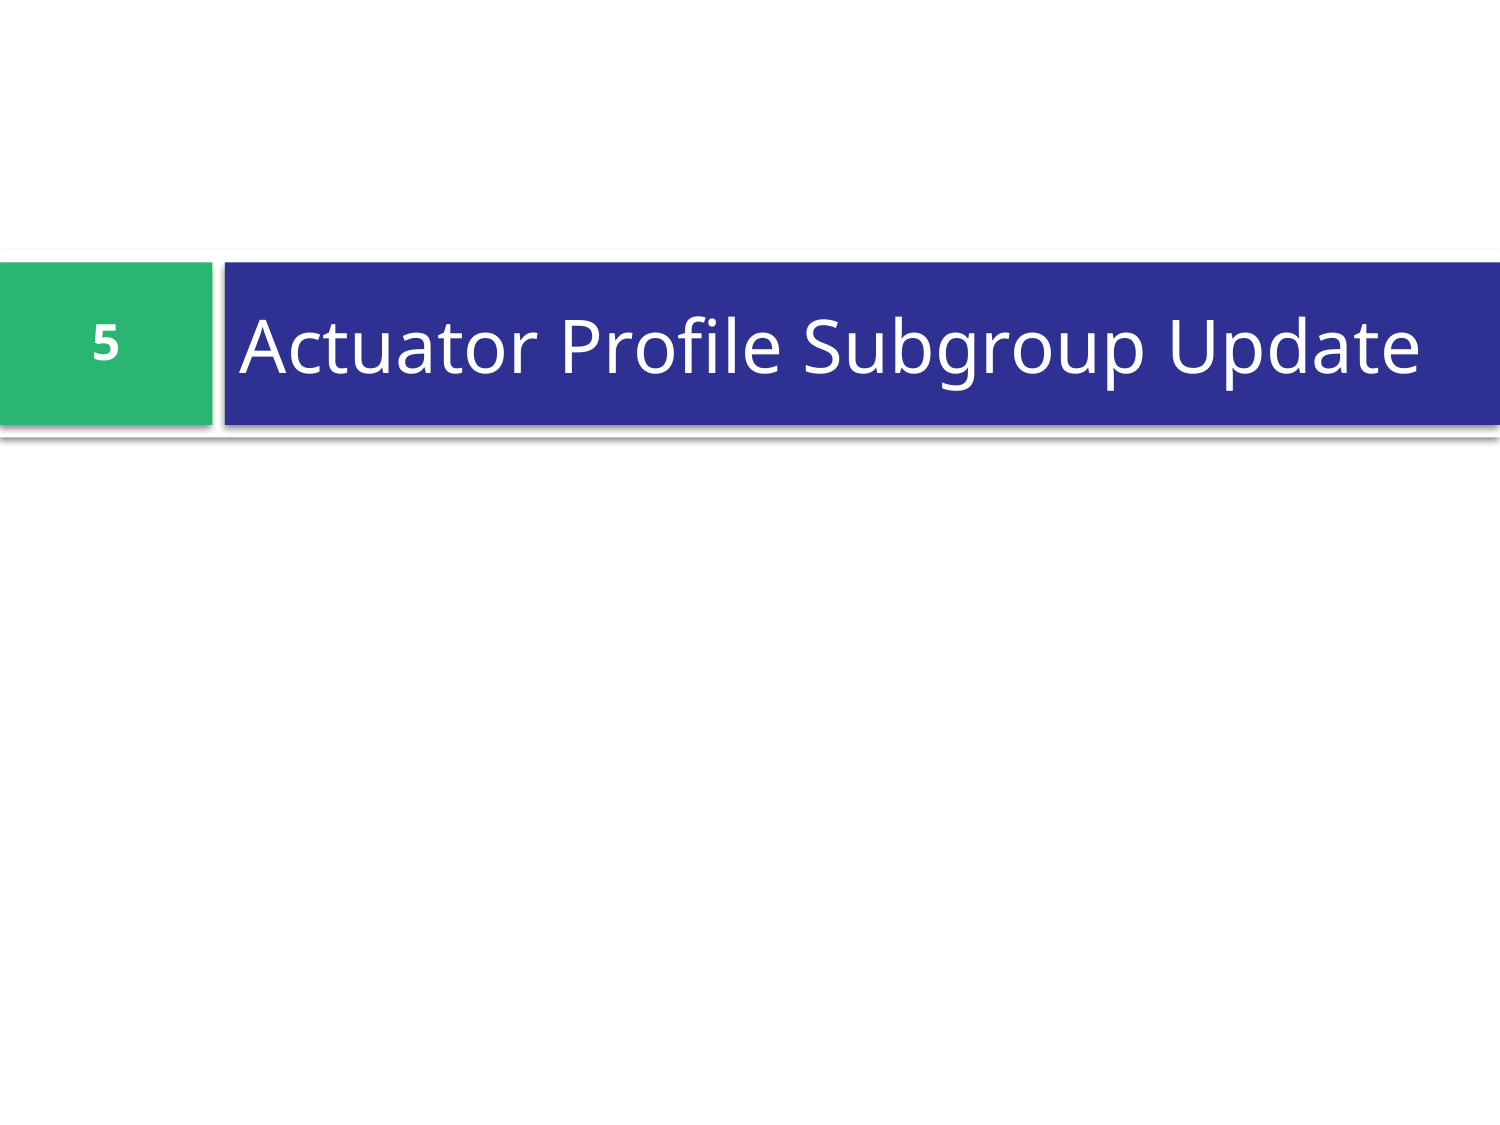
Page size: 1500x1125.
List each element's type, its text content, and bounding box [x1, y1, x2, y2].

title Actuator Profile Subgroup Update [225, 262, 1475, 425]
slide_number 5 [0, 287, 213, 403]
